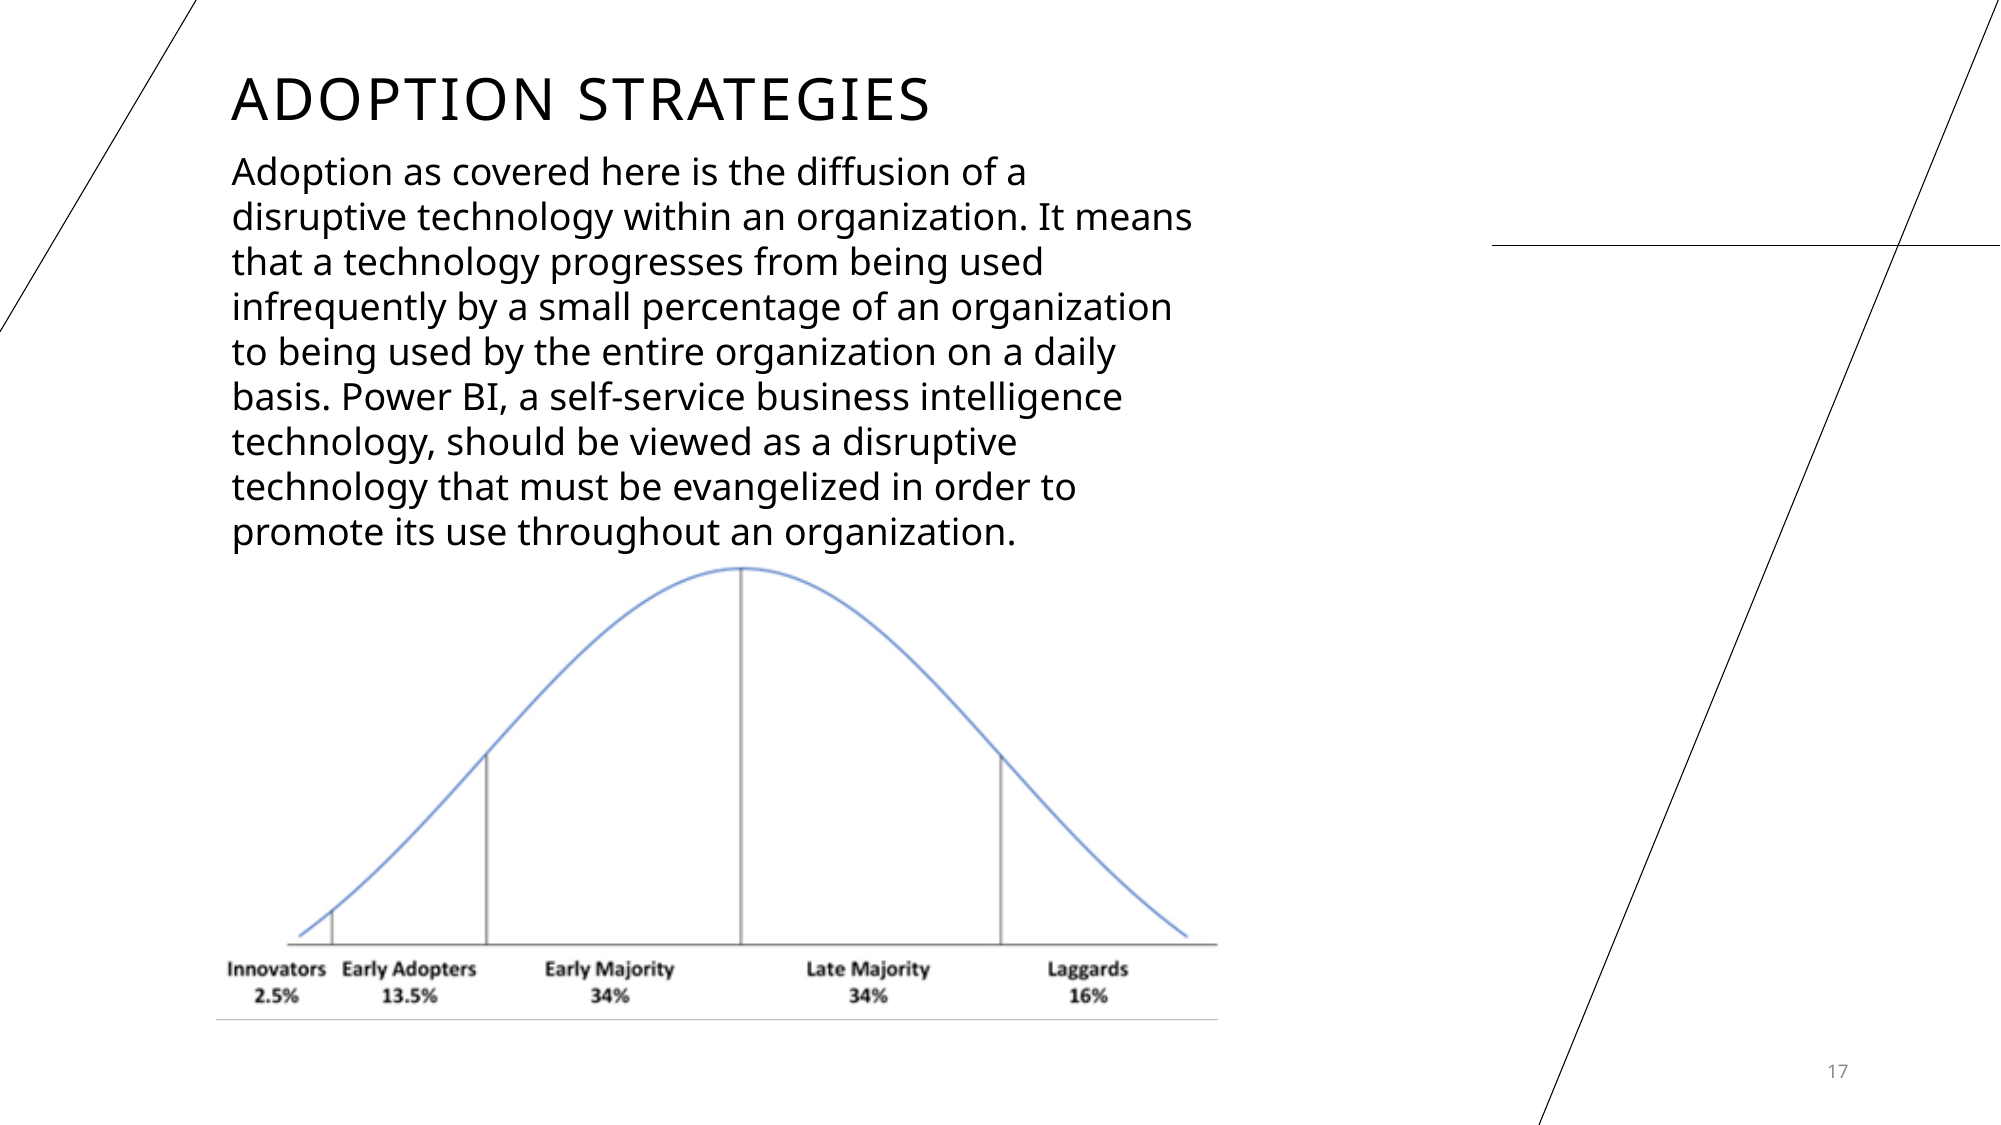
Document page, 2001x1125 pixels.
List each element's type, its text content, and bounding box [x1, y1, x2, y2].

text_box Adoption as covered here is the diffusion of a disruptive technology within an organization. It means that a technology progresses from being used infrequently by a small percentage of an organization to being used by the entire organization on a daily basis. Power BI, a self-service business intelligence technology, should be viewed as a disruptive technology that must be evangelized in order to promote its use throughout an organization. [216, 140, 1218, 560]
title Adoption Strategies [216, 43, 1413, 141]
slide_number 17 [1701, 1042, 1864, 1103]
picture [216, 562, 1218, 1022]
